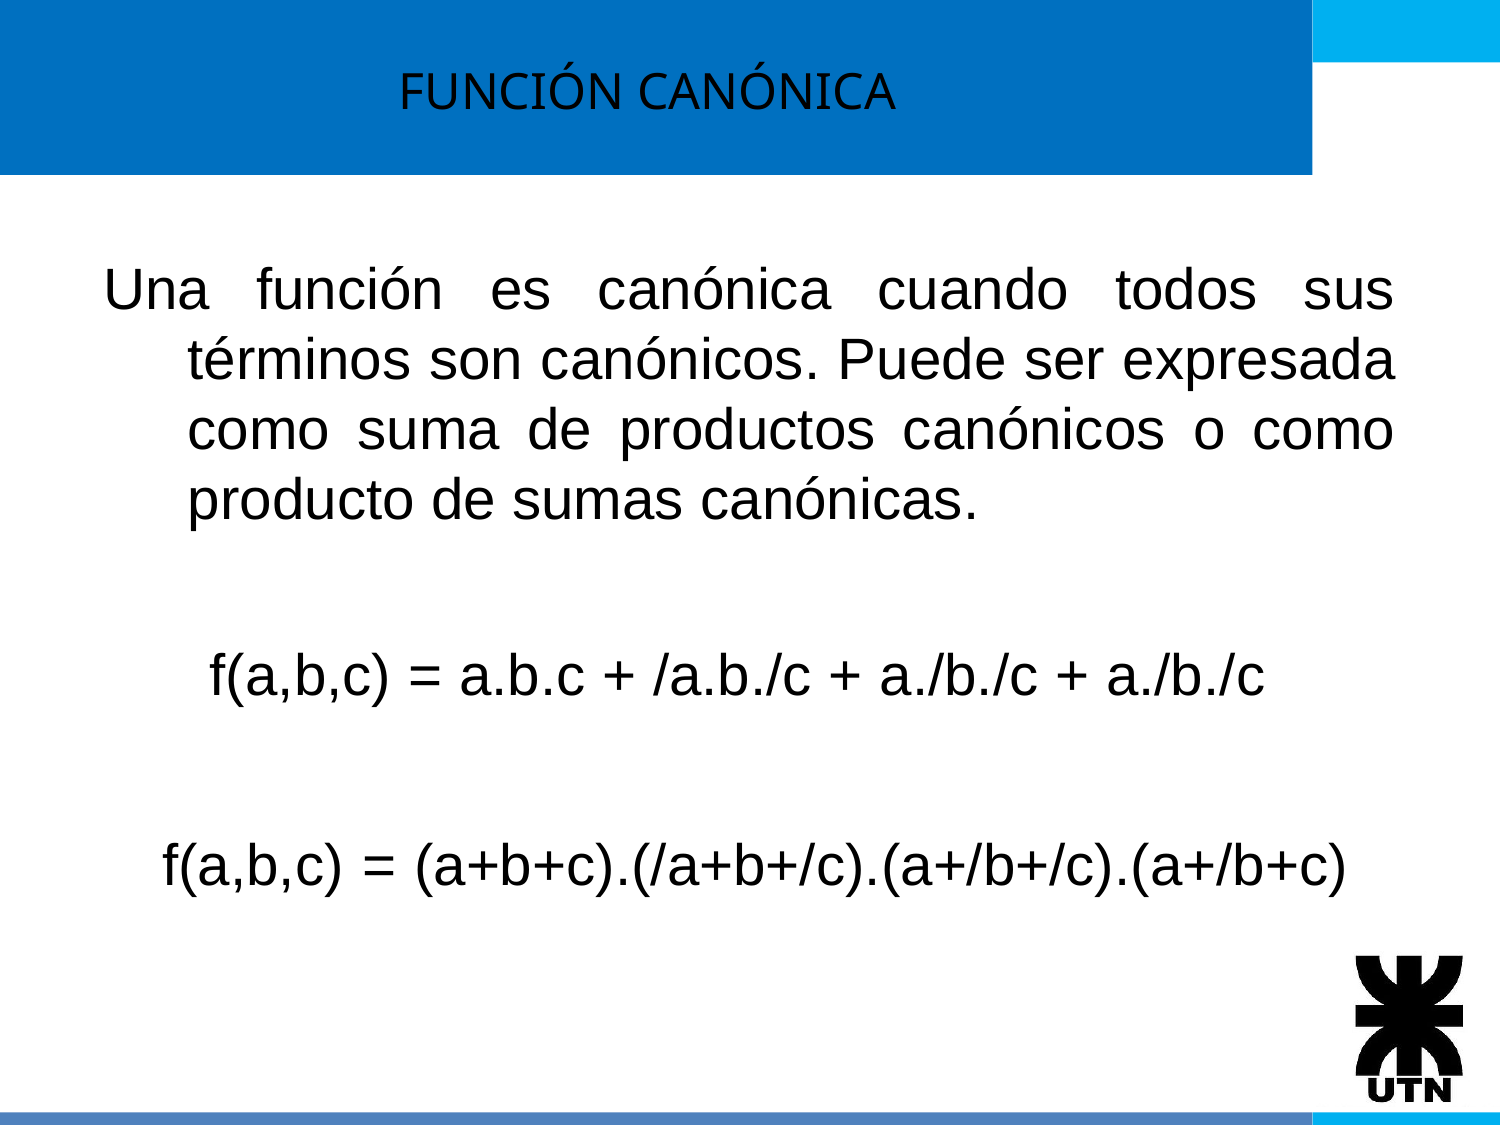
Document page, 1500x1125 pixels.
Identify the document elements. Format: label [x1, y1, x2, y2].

picture [1316, 940, 1500, 1107]
text_box [0, 0, 1500, 1125]
